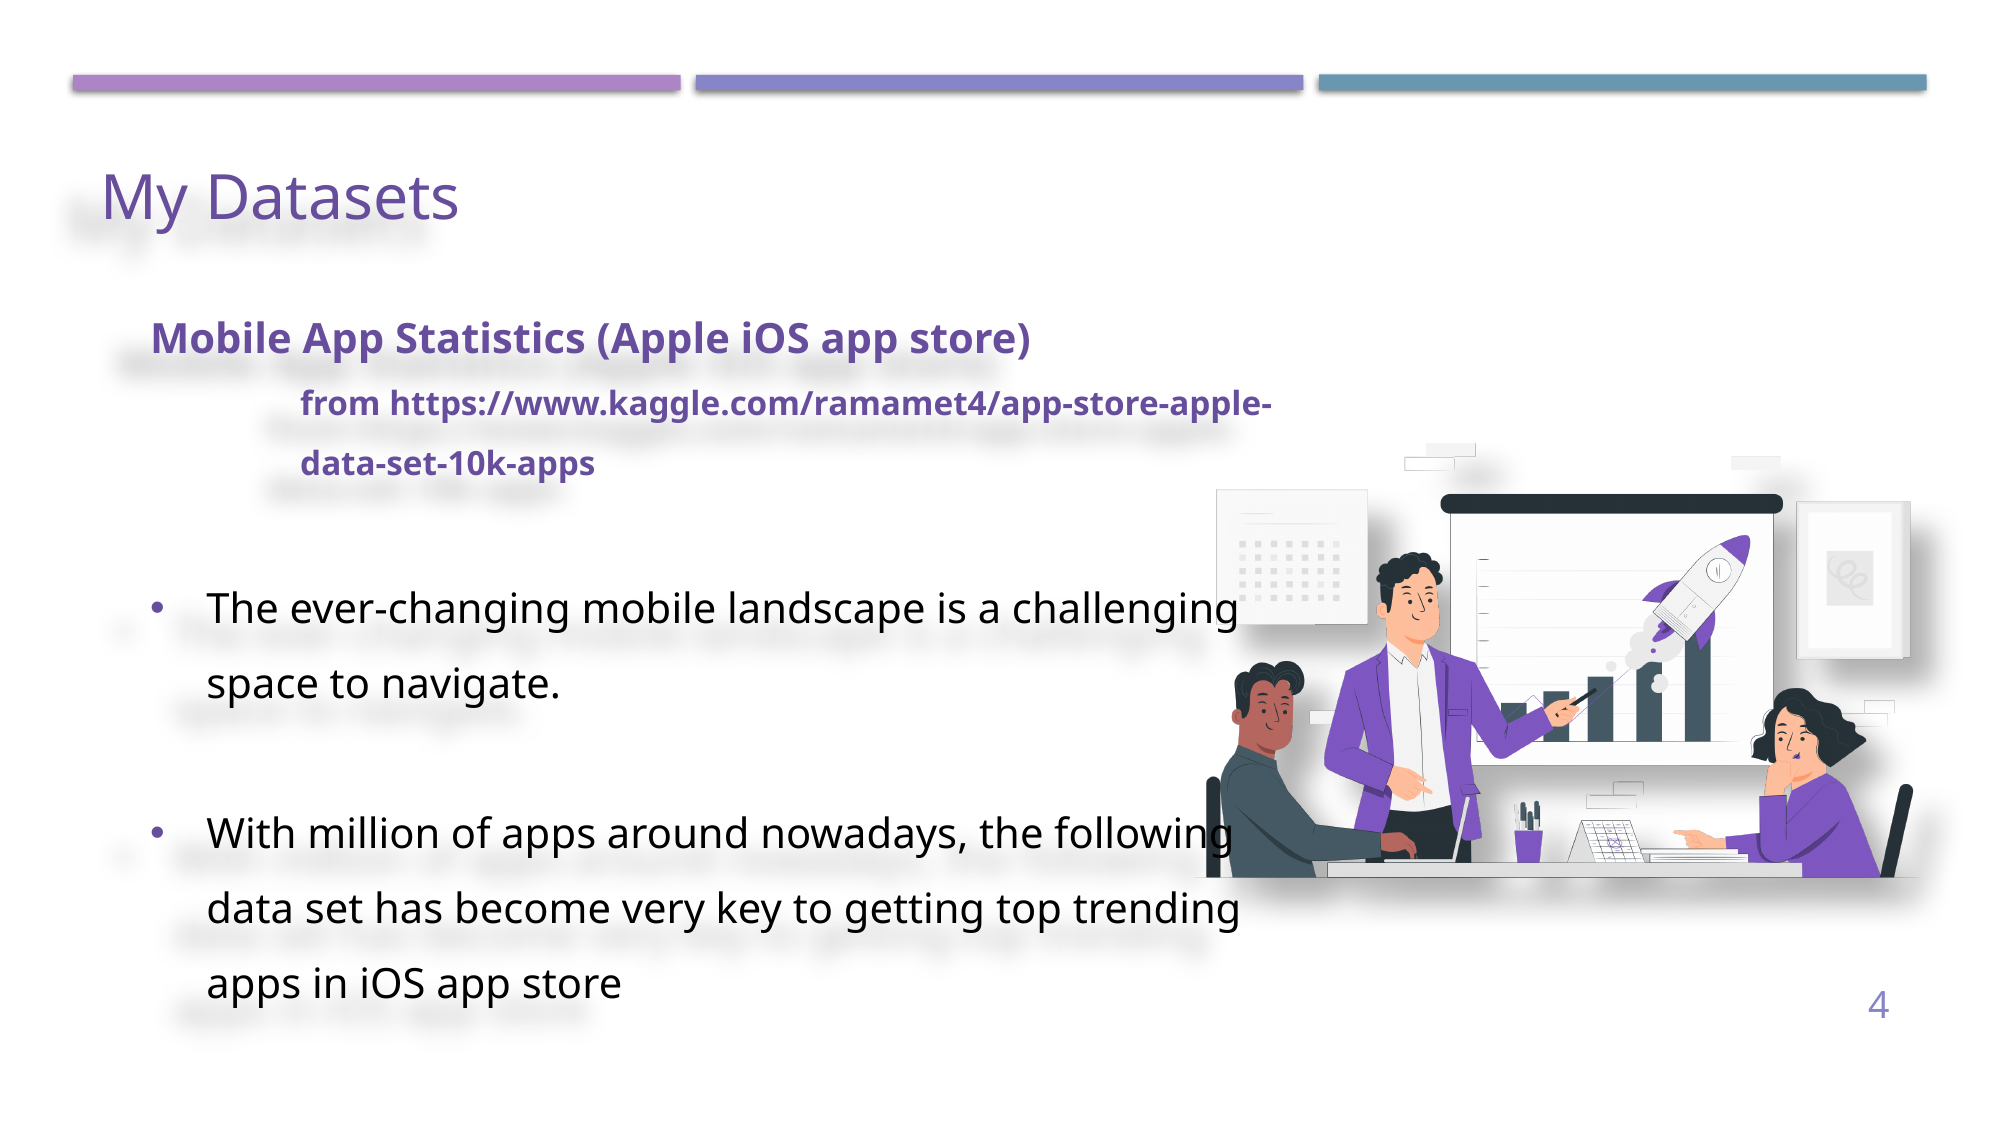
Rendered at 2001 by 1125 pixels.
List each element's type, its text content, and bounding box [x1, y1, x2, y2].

text_box My Datasets [85, 149, 1026, 240]
picture [1174, 290, 1940, 1056]
text_box Mobile App Statistics (Apple iOS app store) from https://www.kaggle.com/ramamet4/app-store-apple- data-set-10k-apps The ever-changing mobile landscape is a challenging space to navigate. With million of apps around nowadays, the following data set has become very key to getting top trending apps in iOS app store [135, 279, 1294, 1015]
